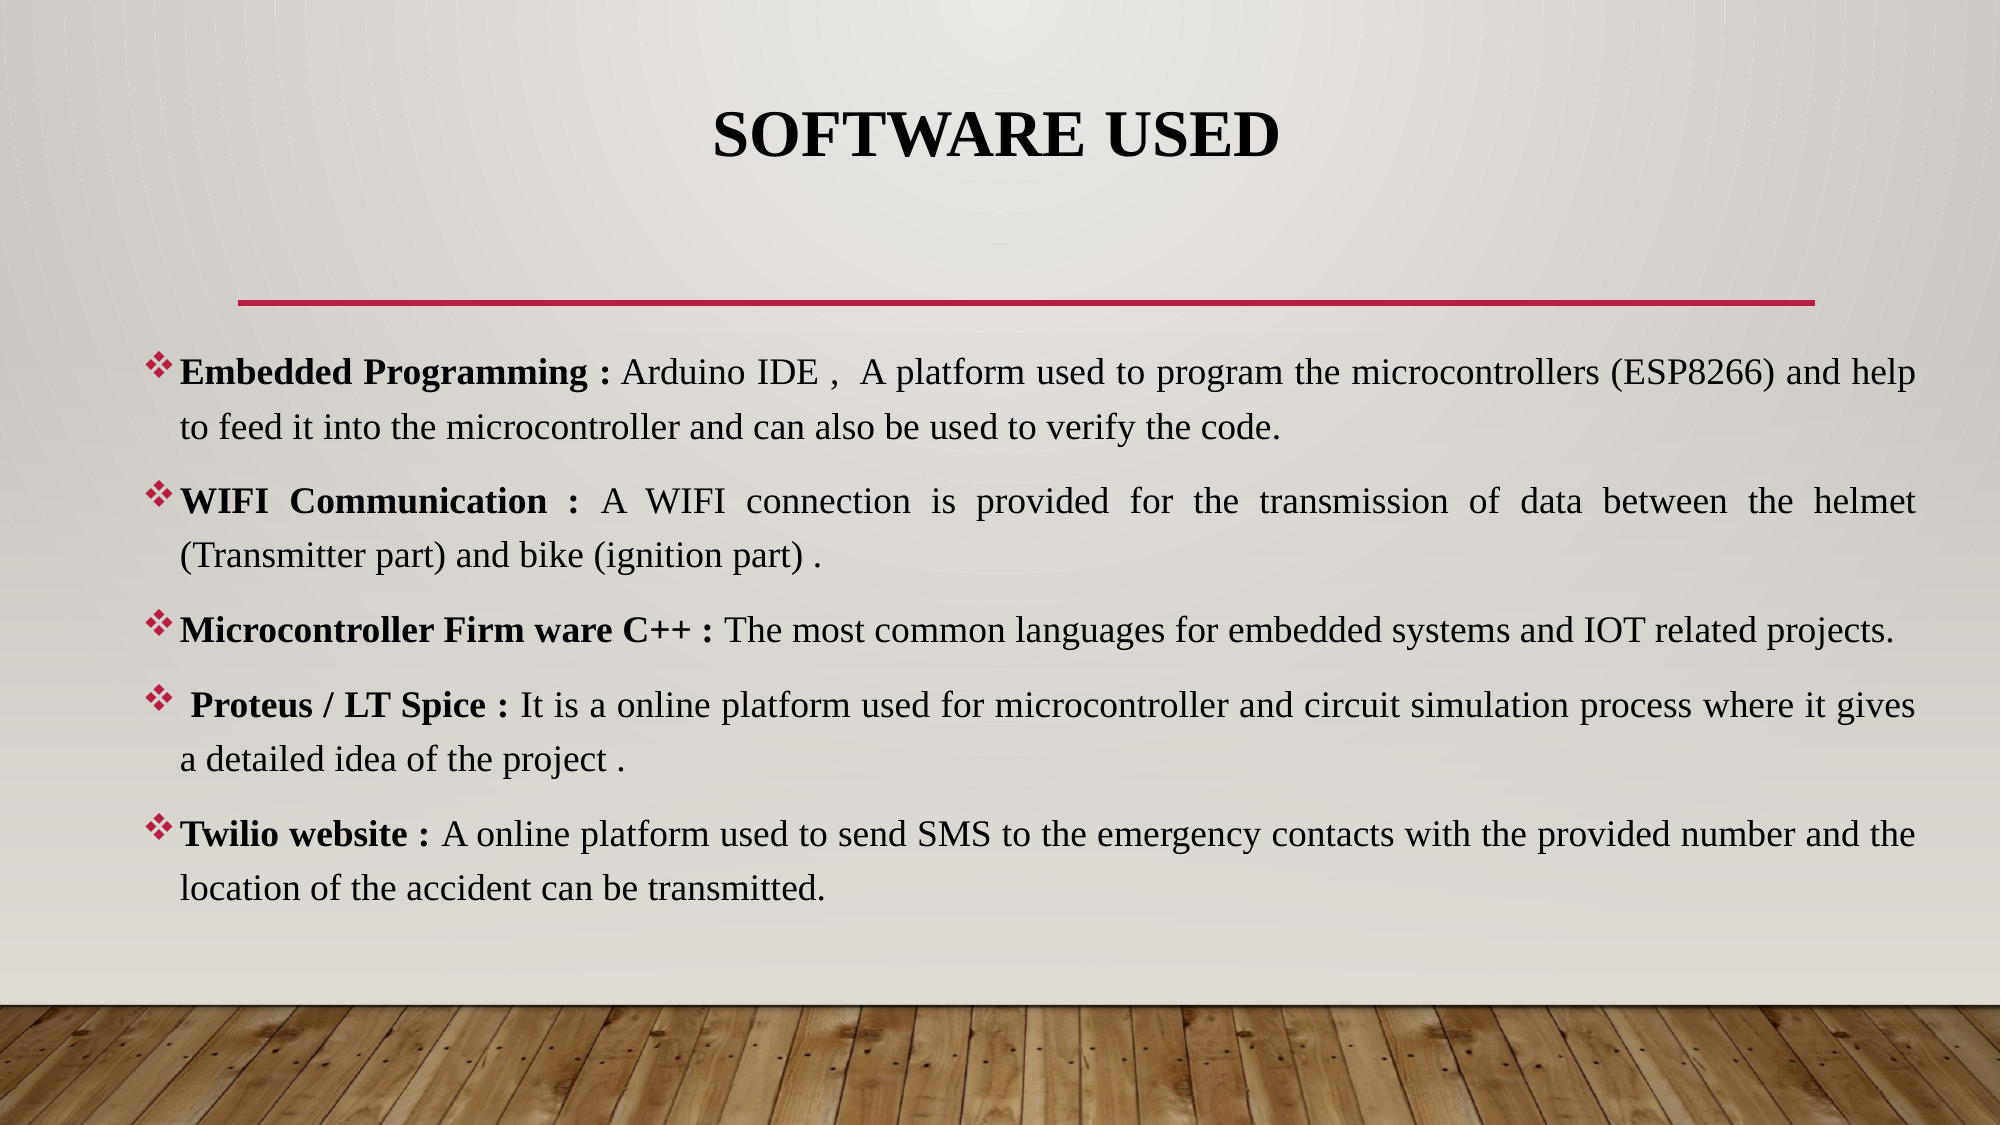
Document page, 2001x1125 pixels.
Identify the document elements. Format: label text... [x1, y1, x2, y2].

title Software Used [279, 90, 1855, 264]
picture [0, 1005, 2000, 1125]
list Embedded Programming : Arduino IDE , A platform used to program the microcontrollers (ESP8266) and help to feed it into the microcontroller and can also be used to verify the code. WIFI Communication : A WIFI connection is provided for the transmission of data between the helmet (Transmitter part) and bike (ignition part) . Microcontroller Firm ware C++ : The most common languages for embedded systems and IOT related projects. Proteus / LT Spice : It is a online platform used for microcontroller and circuit simulation process where it gives a detailed idea of the project . Twilio website : A online platform used to send SMS to the emergency contacts with the provided number and the location of the accident can be transmitted. [127, 331, 1933, 1022]
